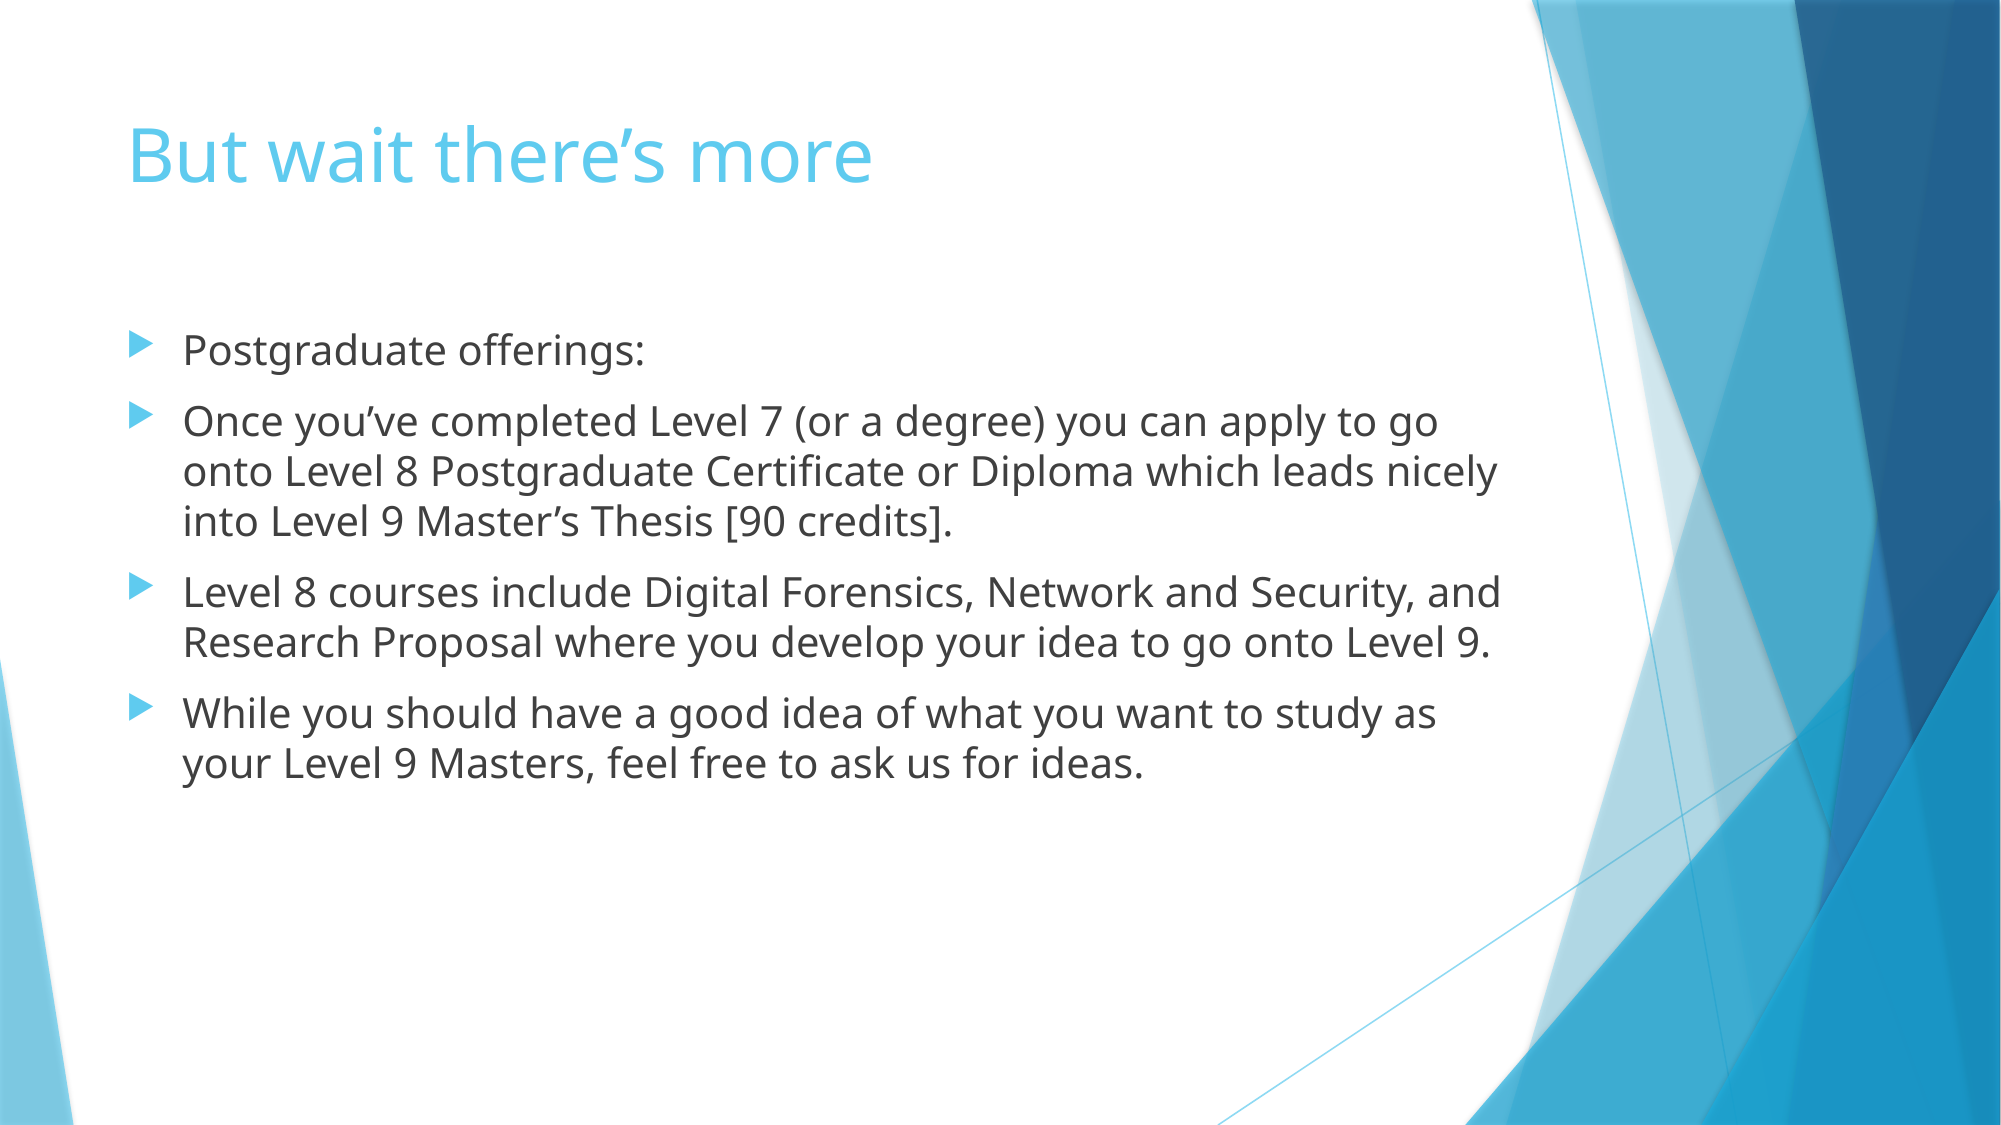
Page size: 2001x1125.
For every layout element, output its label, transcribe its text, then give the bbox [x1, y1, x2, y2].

list Postgraduate offerings: Once you’ve completed Level 7 (or a degree) you can apply to go onto Level 8 Postgraduate Certificate or Diploma which leads nicely into Level 9 Master’s Thesis [90 credits]. Level 8 courses include Digital Forensics, Network and Security, and Research Proposal where you develop your idea to go onto Level 9. While you should have a good idea of what you want to study as your Level 9 Masters, feel free to ask us for ideas. [111, 245, 1522, 953]
title But wait there’s more [111, 99, 1522, 245]
